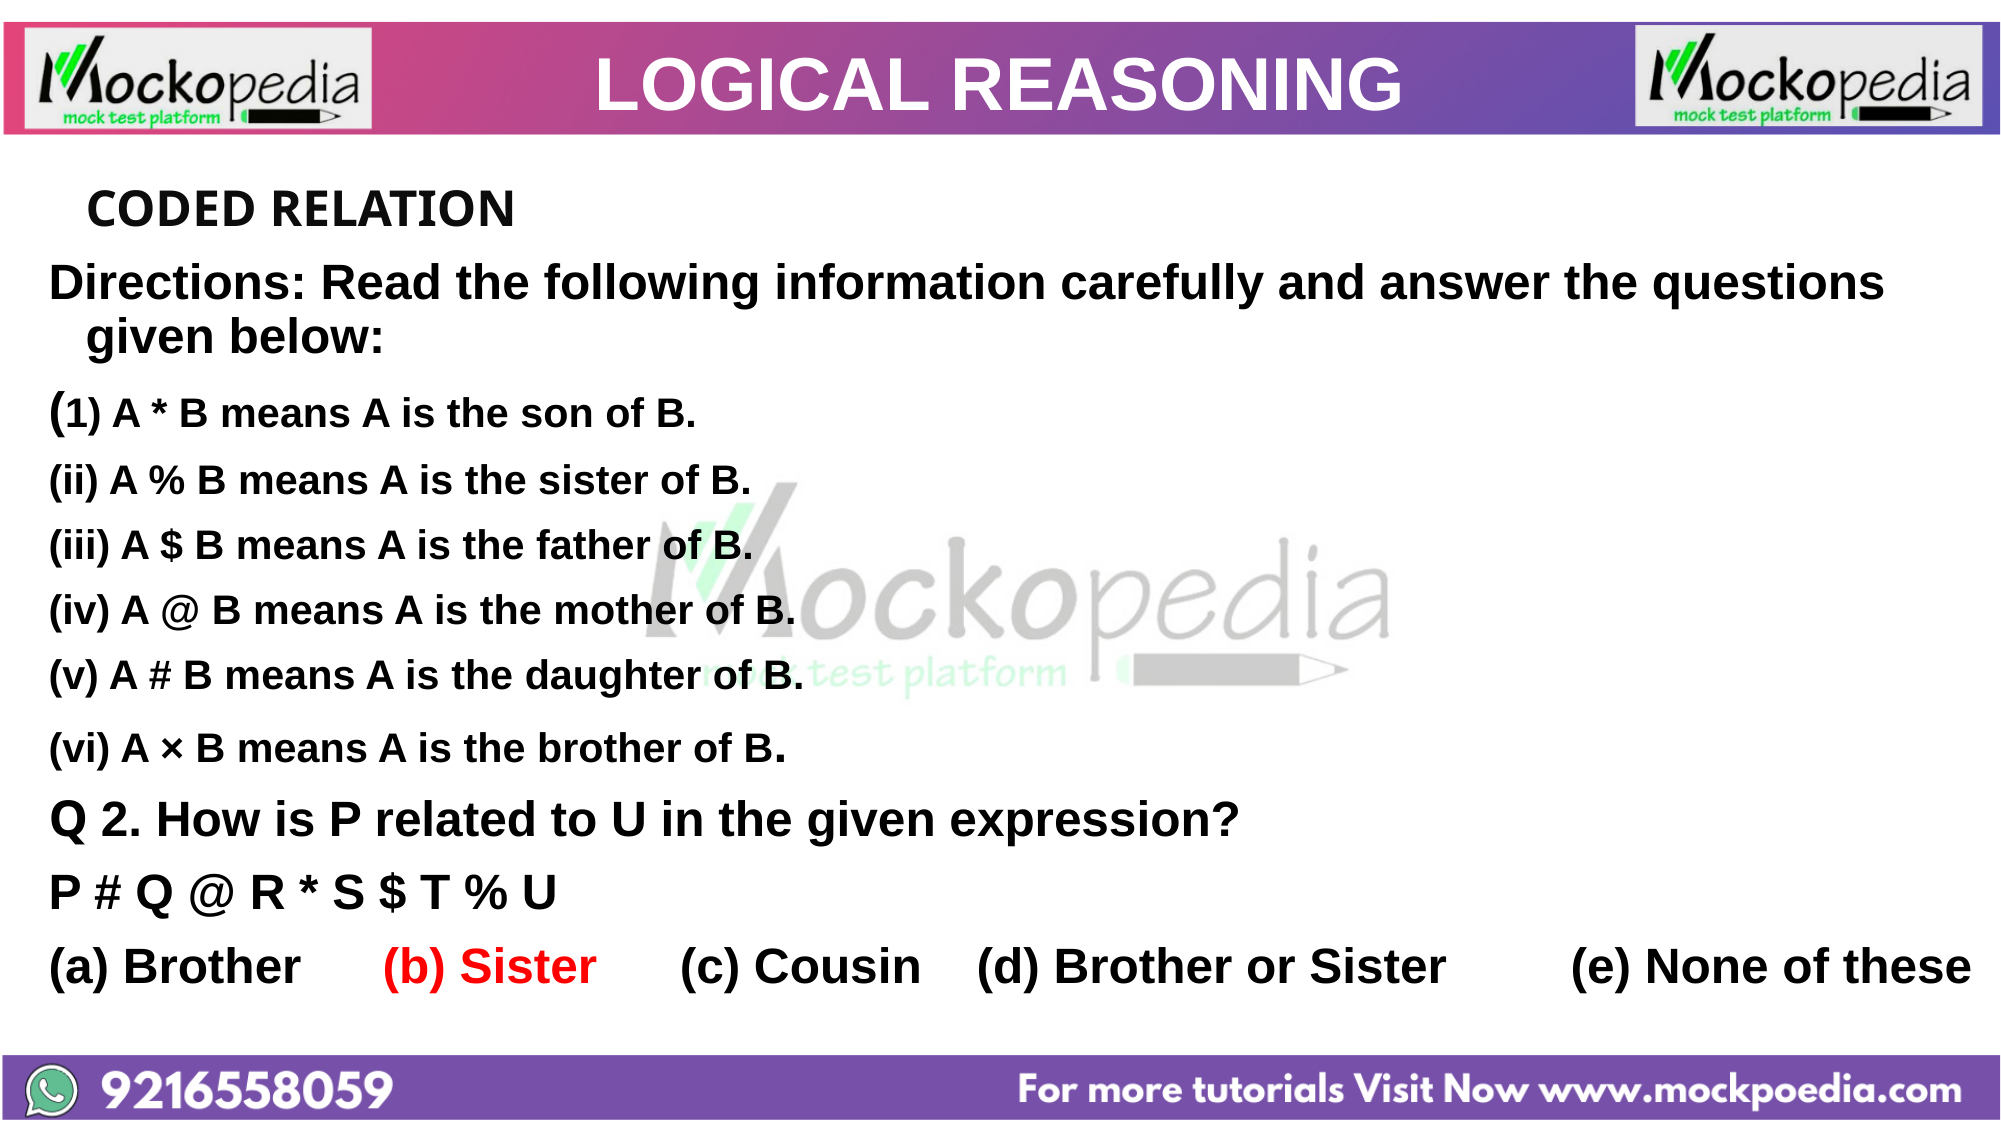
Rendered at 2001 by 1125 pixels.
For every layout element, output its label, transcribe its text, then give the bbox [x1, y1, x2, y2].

picture [0, 0, 2001, 1125]
title LOGICAL REASONING [41, 31, 1959, 142]
list CODED RELATION Directions: Read the following information carefully and answer the questions given below: (1) A * B means A is the son of B. (ii) A % B means A is the sister of B. (iii) A $ B means A is the father of B. (iv) A @ B means A is the mother of B. (v) A # B means A is the daughter of B. (vi) A × B means A is the brother of B. Q 2. How is P related to U in the given expression? P # Q @ R * S $ T % U (a) Brother (b) Sister (c) Cousin (d) Brother or Sister (e) None of these [33, 175, 2000, 1053]
